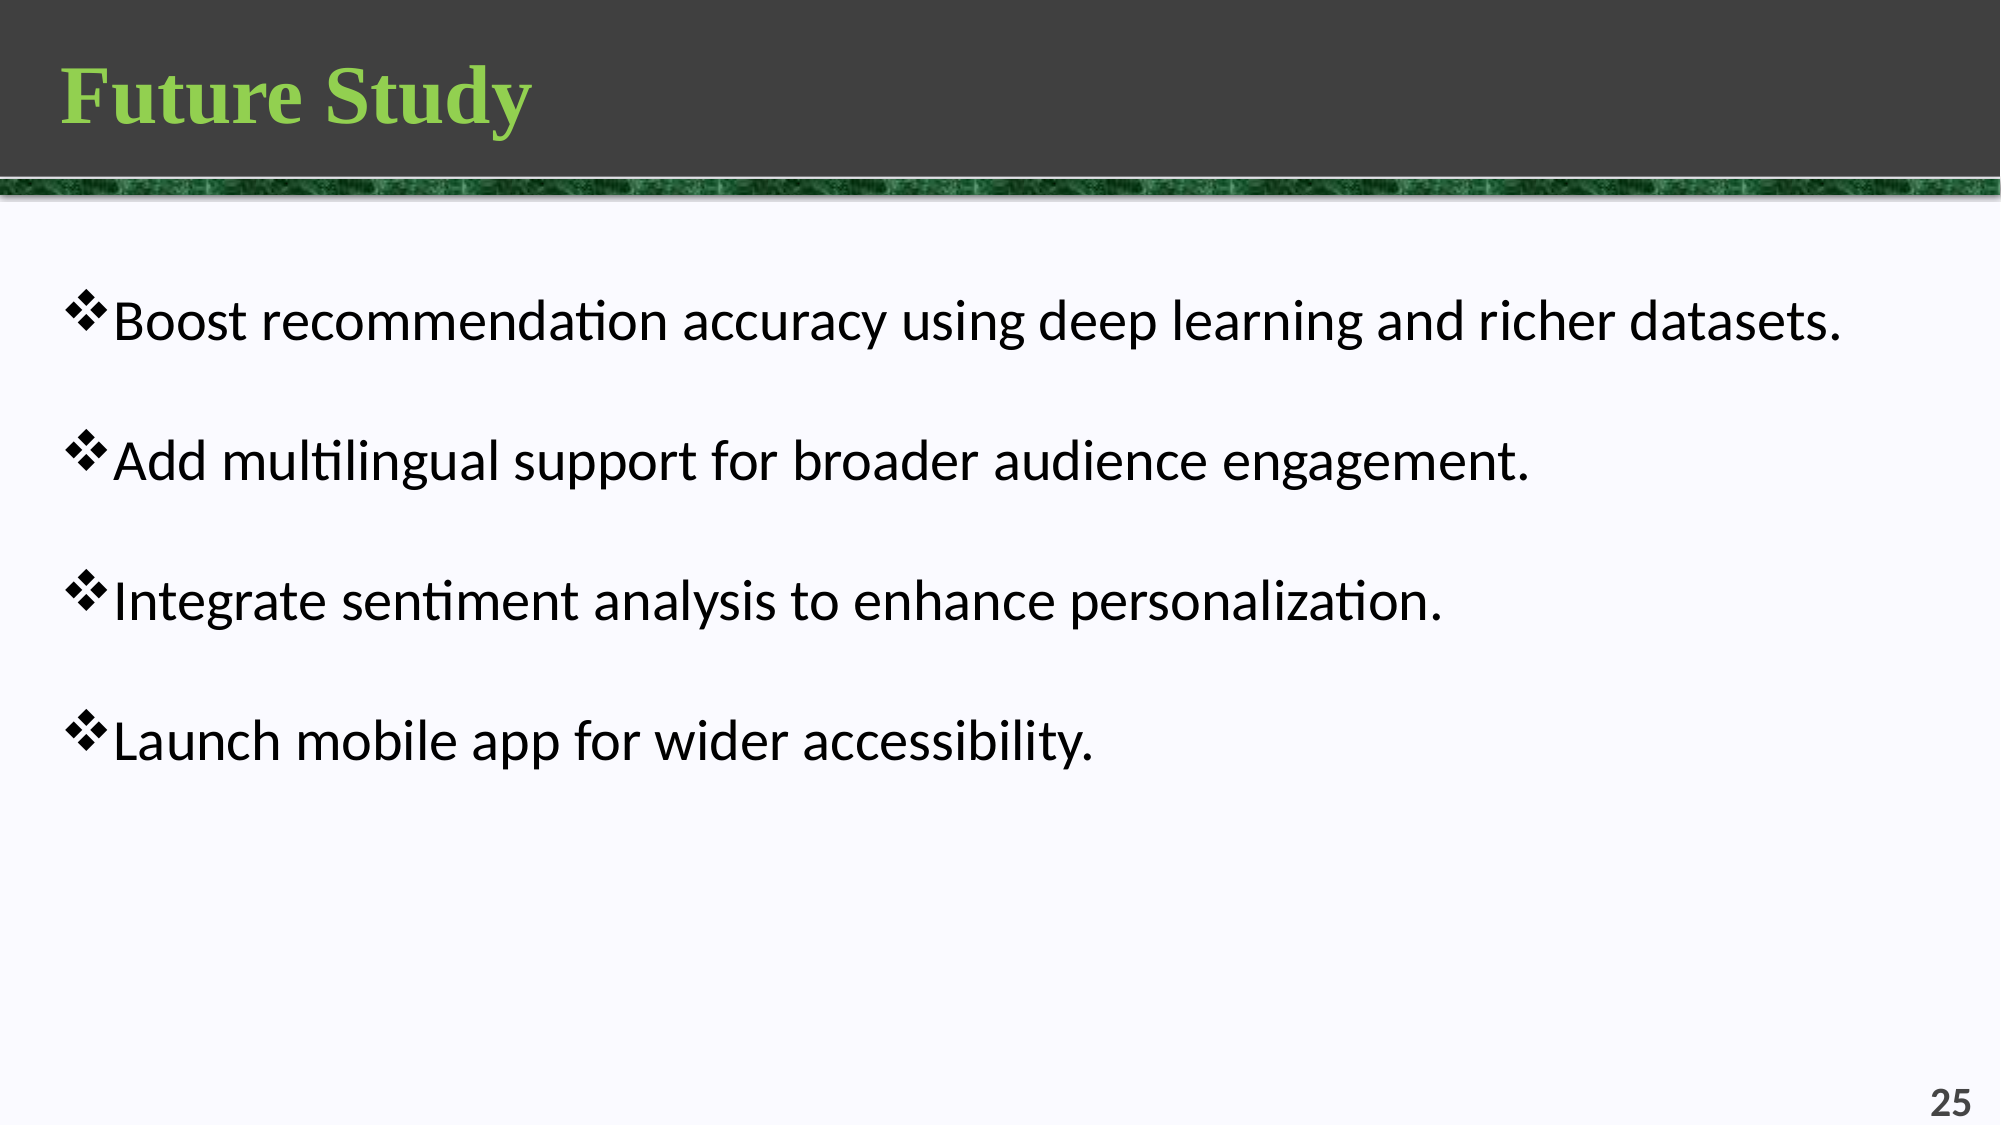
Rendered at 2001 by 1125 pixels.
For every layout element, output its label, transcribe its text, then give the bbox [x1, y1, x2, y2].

slide_number 25 [1826, 1080, 1988, 1125]
text_box Boost recommendation accuracy using deep learning and richer datasets. Add multilingual support for broader audience engagement. Integrate sentiment analysis to enhance personalization. Launch mobile app for wider accessibility. [45, 274, 1910, 850]
title Future Study [45, 11, 1955, 170]
picture [0, 179, 2000, 195]
